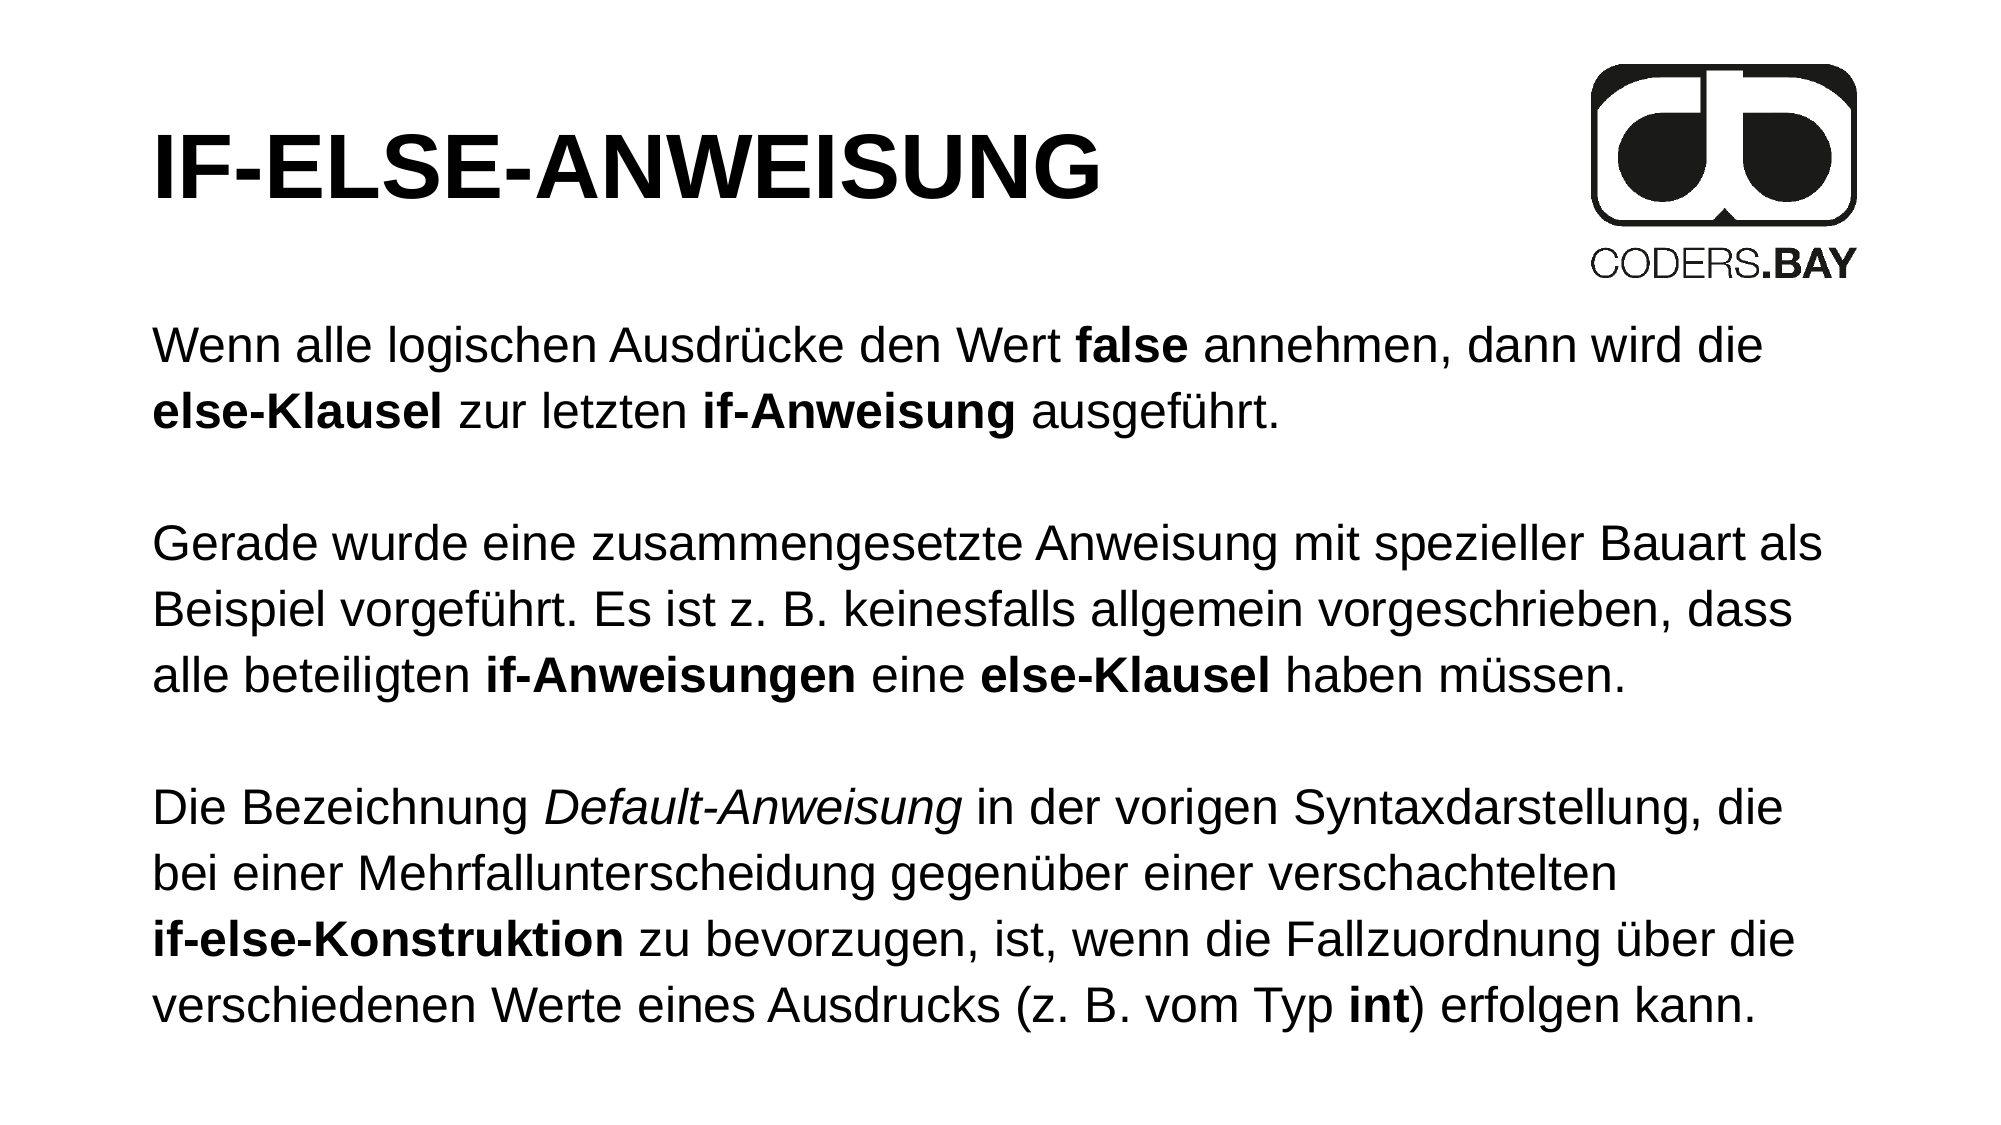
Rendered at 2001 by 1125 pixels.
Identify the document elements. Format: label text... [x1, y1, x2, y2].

title If-else-anweisung [137, 59, 1574, 278]
picture [1591, 64, 1857, 278]
list Wenn alle logischen Ausdrücke den Wert false annehmen, dann wird die else-Klausel zur letzten if-Anweisung ausgeführt. Gerade wurde eine zusammengesetzte Anweisung mit spezieller Bauart als Beispiel vorgeführt. Es ist z. B. keinesfalls allgemein vorgeschrieben, dass alle beteiligten if-Anweisungen eine else-Klausel haben müssen. Die Bezeichnung Default-Anweisung in der vorigen Syntaxdarstellung, die bei einer Mehrfallunterscheidung gegenüber einer verschachtelten if-else-Konstruktion zu bevorzugen, ist, wenn die Fallzuordnung über die verschiedenen Werte eines Ausdrucks (z. B. vom Typ int) erfolgen kann. [137, 299, 1863, 1014]
